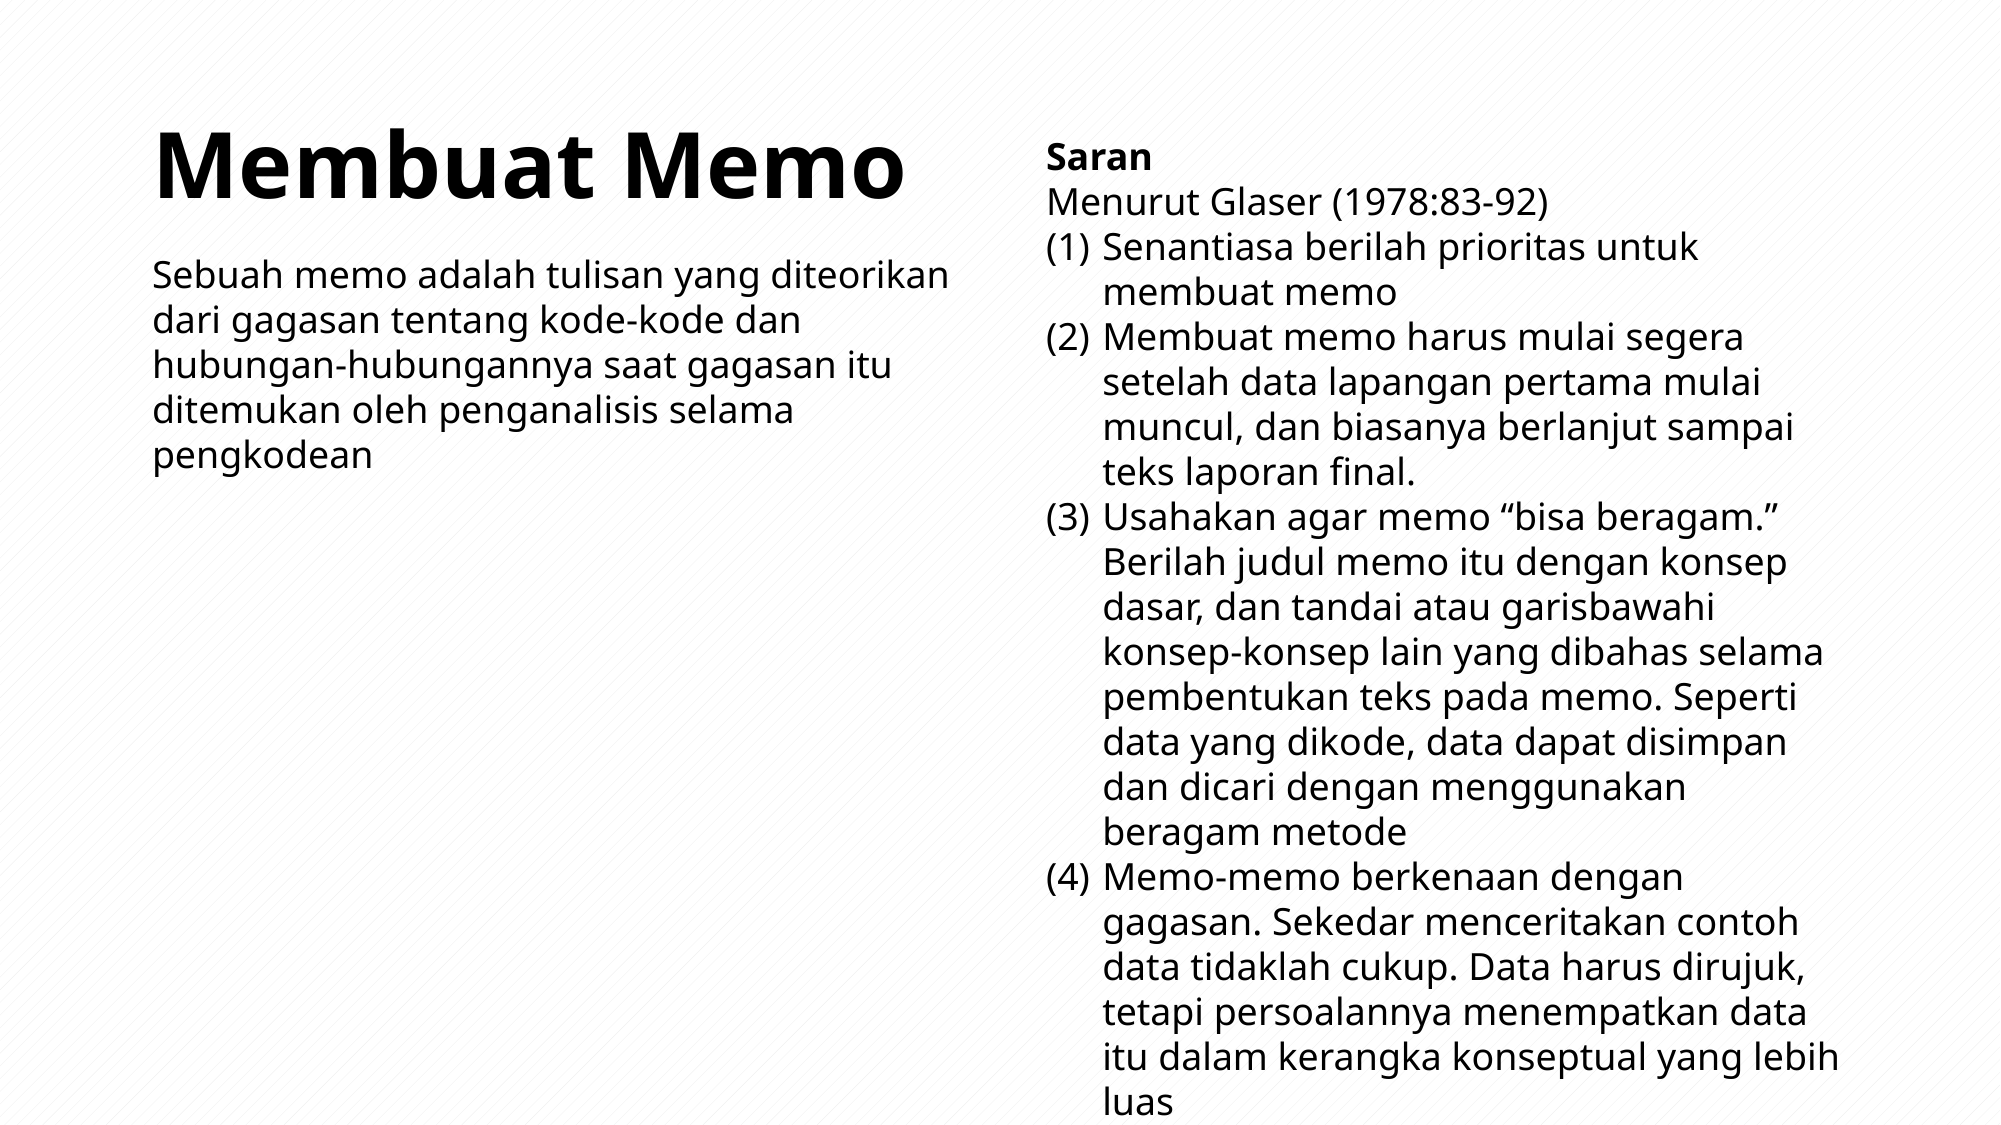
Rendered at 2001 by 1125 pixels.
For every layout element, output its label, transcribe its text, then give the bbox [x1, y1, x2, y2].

title Membuat Memo [137, 59, 1863, 278]
text_box Saran Menurut Glaser (1978:83-92) Senantiasa berilah prioritas untuk membuat memo Membuat memo harus mulai segera setelah data lapangan pertama mulai muncul, dan biasanya berlanjut sampai teks laporan final. Usahakan agar memo “bisa beragam.” Berilah judul memo itu dengan konsep dasar, dan tandai atau garisbawahi konsep-konsep lain yang dibahas selama pembentukan teks pada memo. Seperti data yang dikode, data dapat disimpan dan dicari dengan menggunakan beragam metode Memo-memo berkenaan dengan gagasan. Sekedar menceritakan contoh data tidaklah cukup. Data harus dirujuk, tetapi persoalannya menempatkan data itu dalam kerangka konseptual yang lebih luas Menulis memo menyenangkan. [1031, 126, 1863, 1125]
text_box Sebuah memo adalah tulisan yang diteorikan dari gagasan tentang kode-kode dan hubungan-hubungannya saat gagasan itu ditemukan oleh penganalisis selama pengkodean [137, 243, 969, 484]
